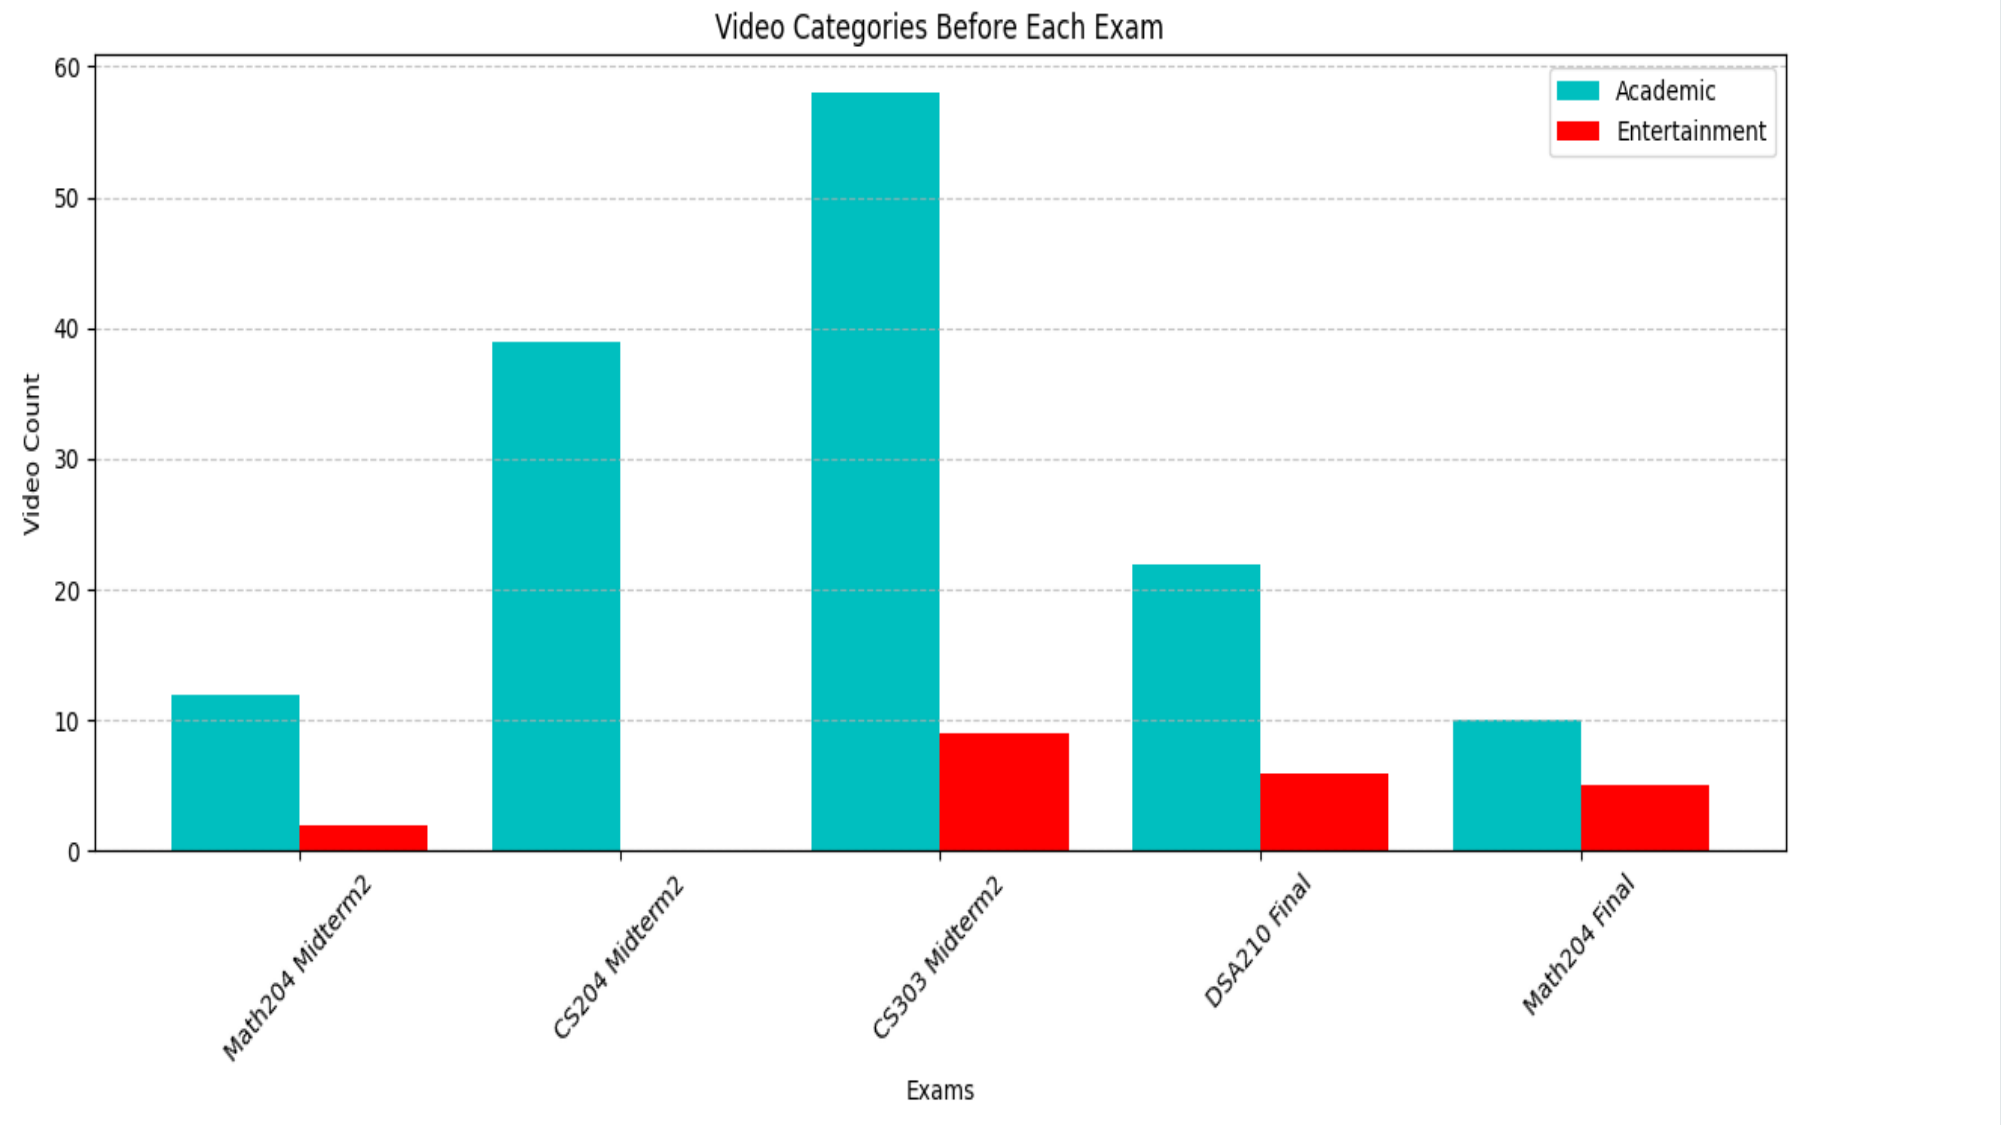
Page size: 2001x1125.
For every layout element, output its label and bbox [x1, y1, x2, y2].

list [0, 0, 2000, 1125]
